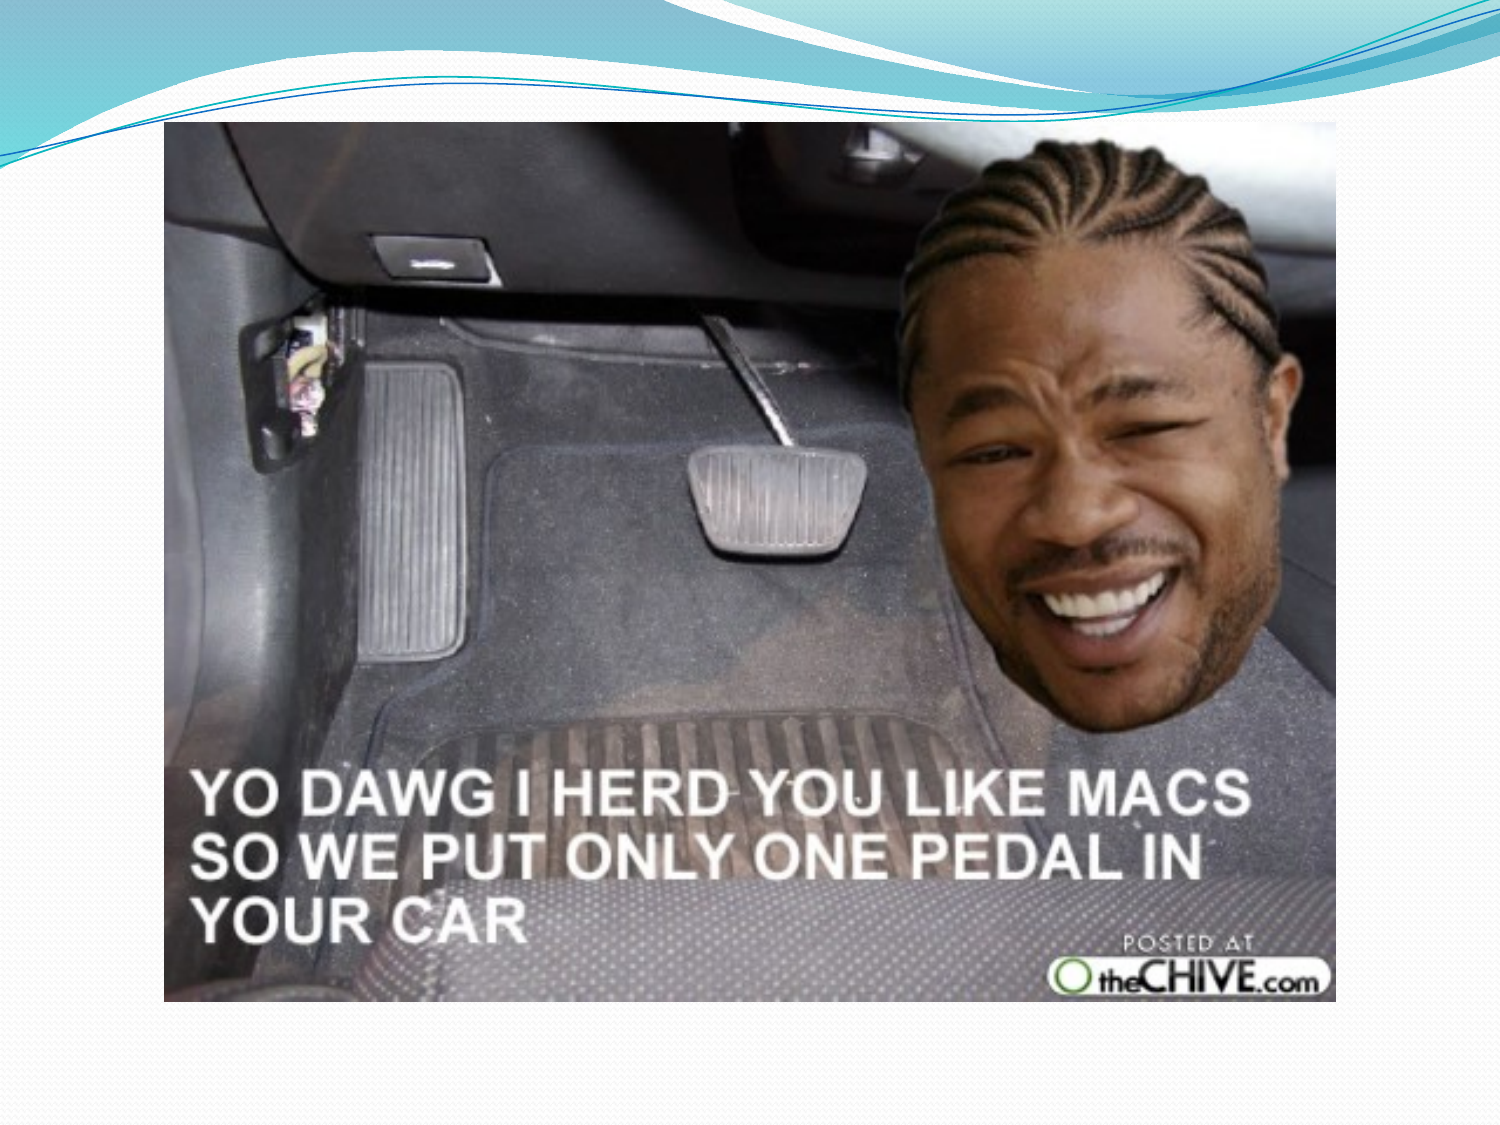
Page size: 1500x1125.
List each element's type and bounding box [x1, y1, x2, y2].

picture [163, 122, 1337, 1003]
